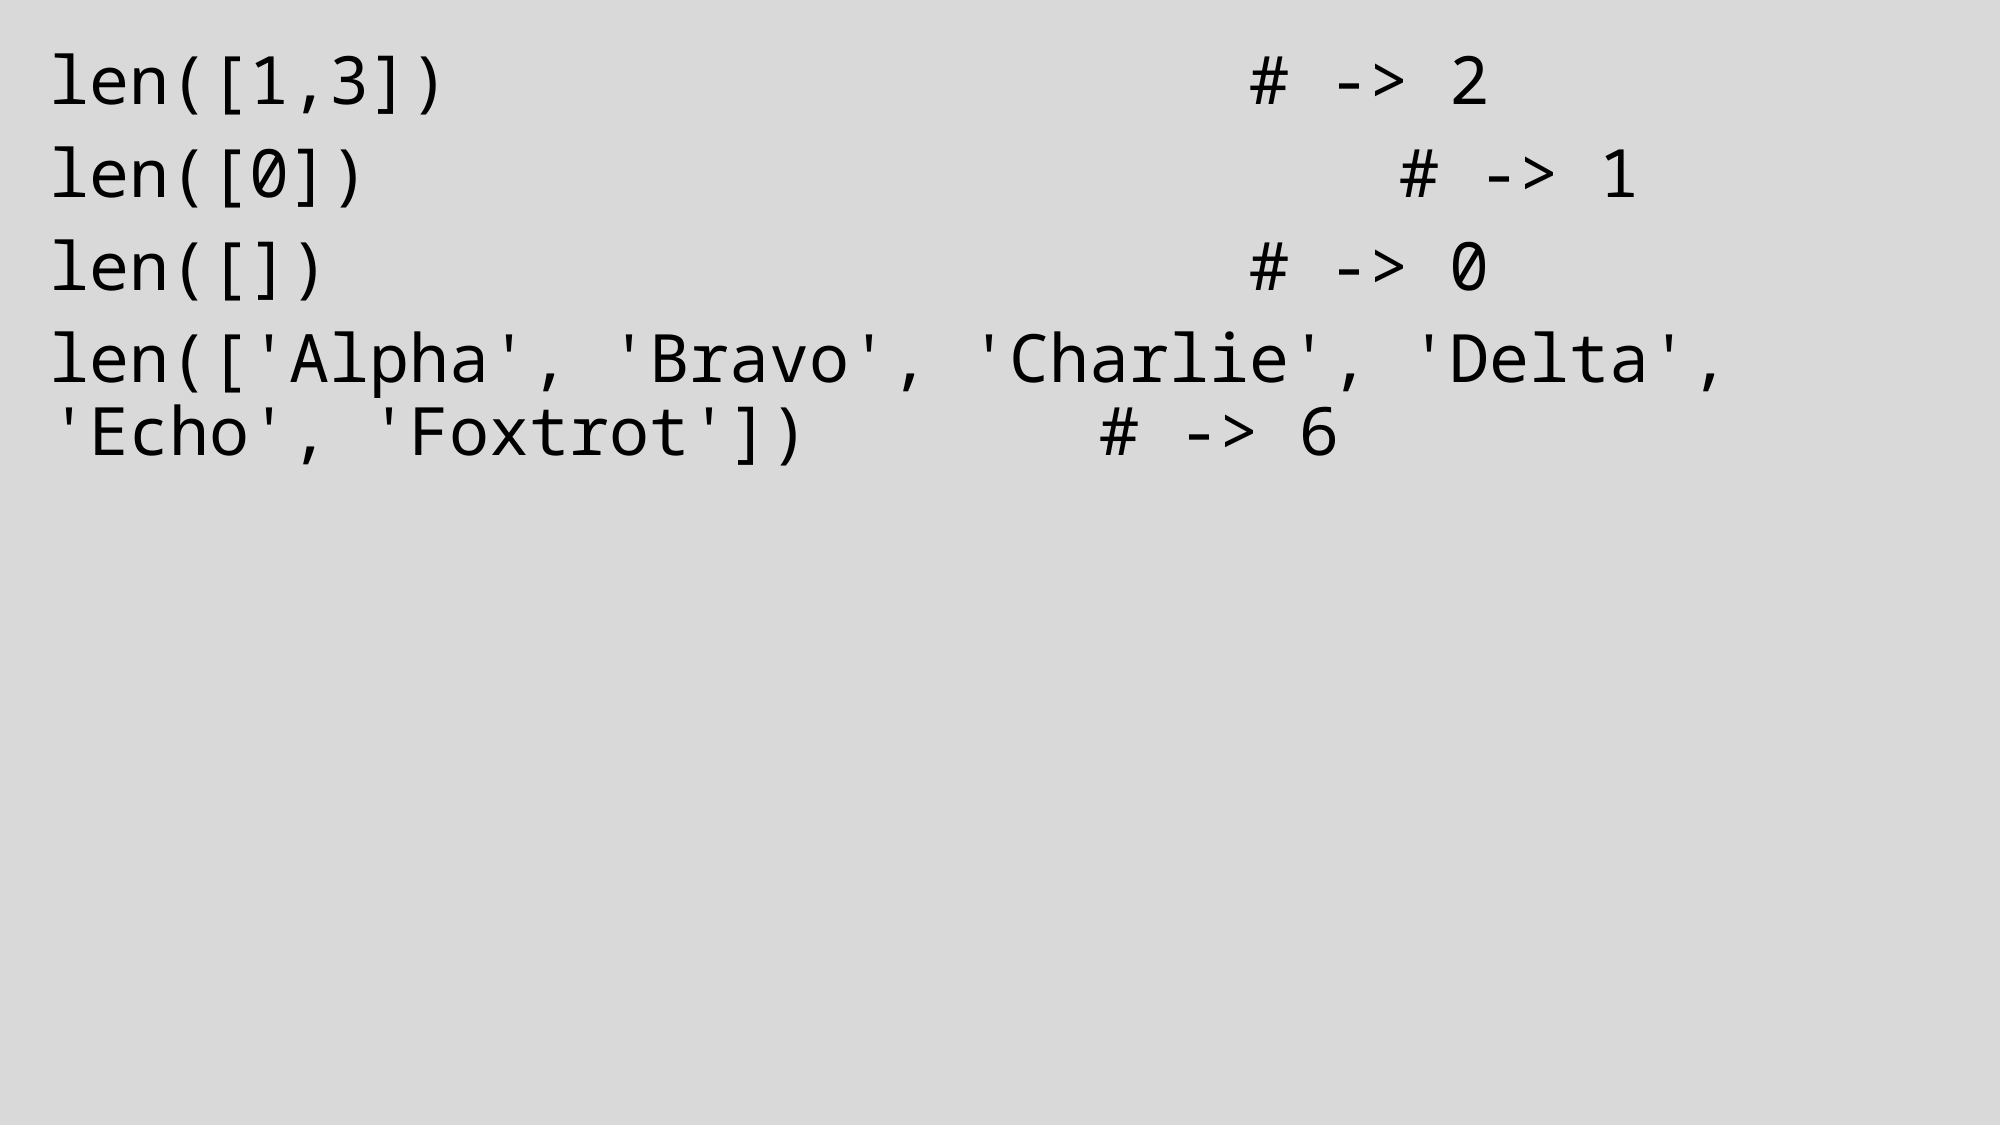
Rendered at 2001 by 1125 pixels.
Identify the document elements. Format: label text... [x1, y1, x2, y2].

list len([1,3]) # -> 2 len([0]) # -> 1 len([]) # -> 0 len(['Alpha', 'Bravo', 'Charlie', 'Delta', 'Echo', 'Foxtrot']) # -> 6 [34, 39, 1972, 1103]
